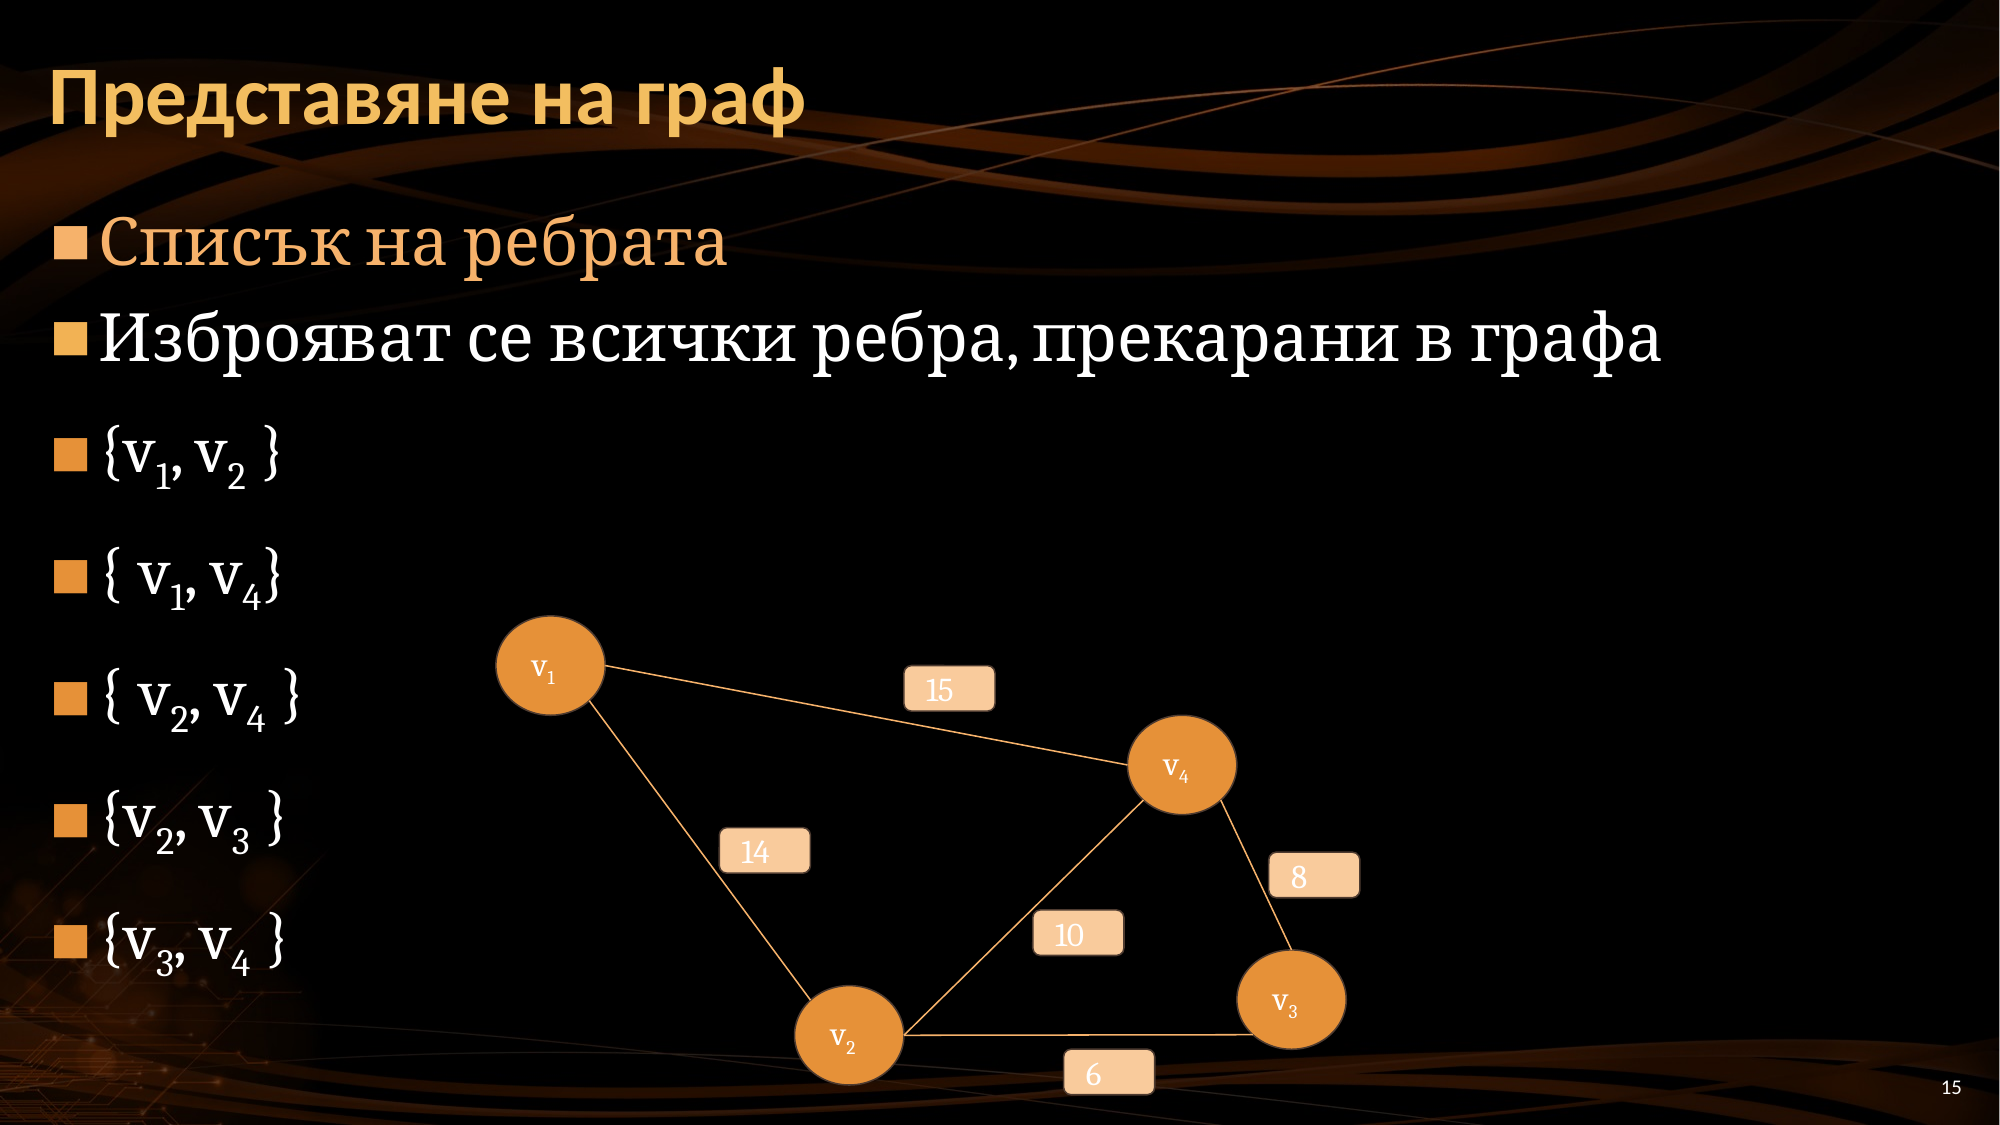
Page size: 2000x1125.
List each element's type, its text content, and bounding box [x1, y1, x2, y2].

text_box 6 [1063, 1049, 1155, 1095]
slide_number 15 [1897, 1070, 1968, 1103]
list Списък на ребрата Изброяват се всички ребра, прекарани в графа {v1, v2 } { v1, v4} { v2, v4 } {v2, v3 } {v3, v4 } [31, 189, 1968, 1103]
title Представяне на граф [30, 6, 1968, 189]
text_box v1 [495, 615, 606, 716]
text_box v4 [1127, 715, 1237, 815]
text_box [903, 800, 1144, 1036]
text_box 8 [1292, 852, 1360, 898]
text_box v2 [794, 985, 904, 1086]
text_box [589, 700, 811, 1001]
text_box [1220, 800, 1292, 950]
picture [0, 0, 2000, 1125]
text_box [605, 665, 1128, 765]
text_box v3 [1236, 949, 1347, 1050]
